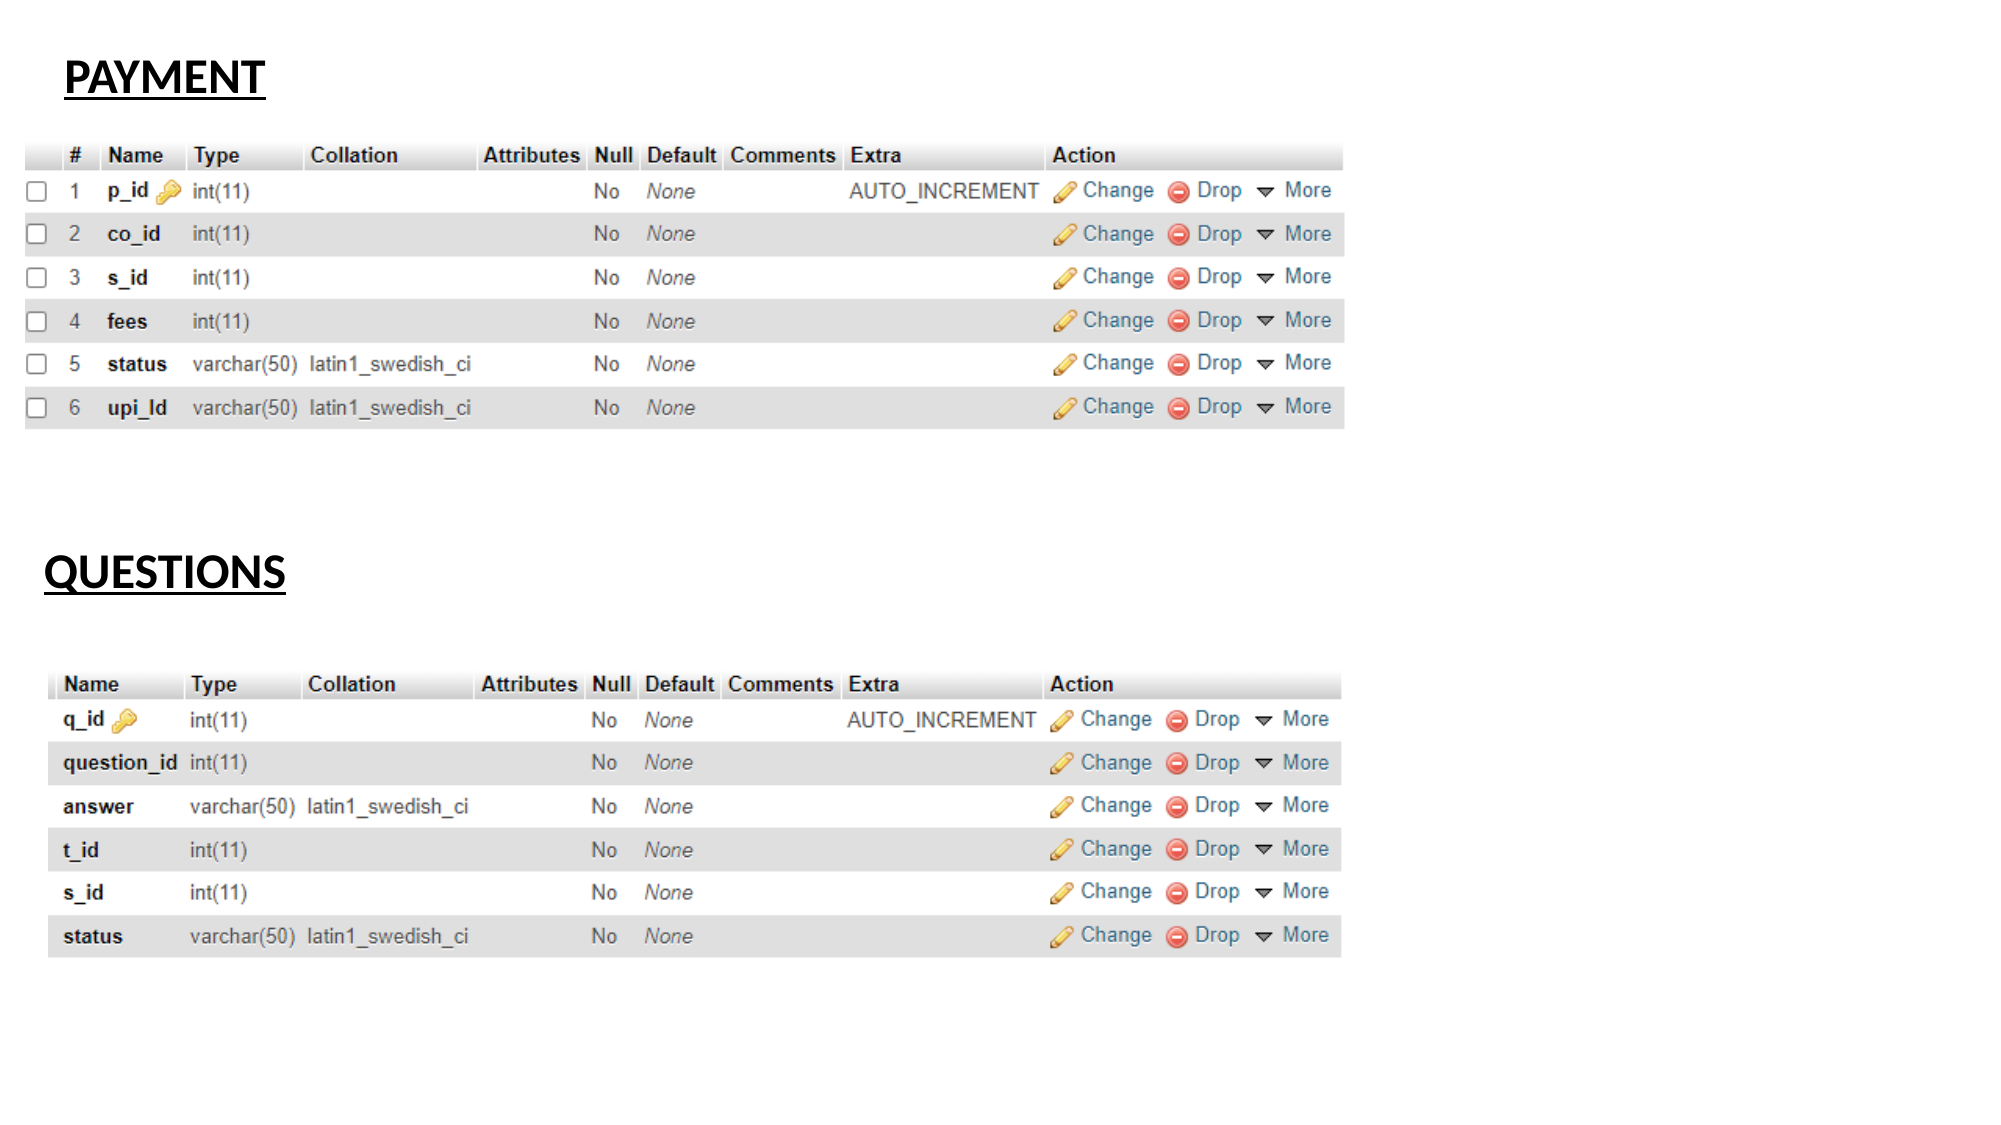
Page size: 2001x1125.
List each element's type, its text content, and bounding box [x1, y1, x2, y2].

picture [25, 111, 1387, 456]
text_box QUESTIONS [28, 531, 302, 606]
picture [48, 640, 1354, 975]
text_box PAYMENT [49, 35, 281, 111]
